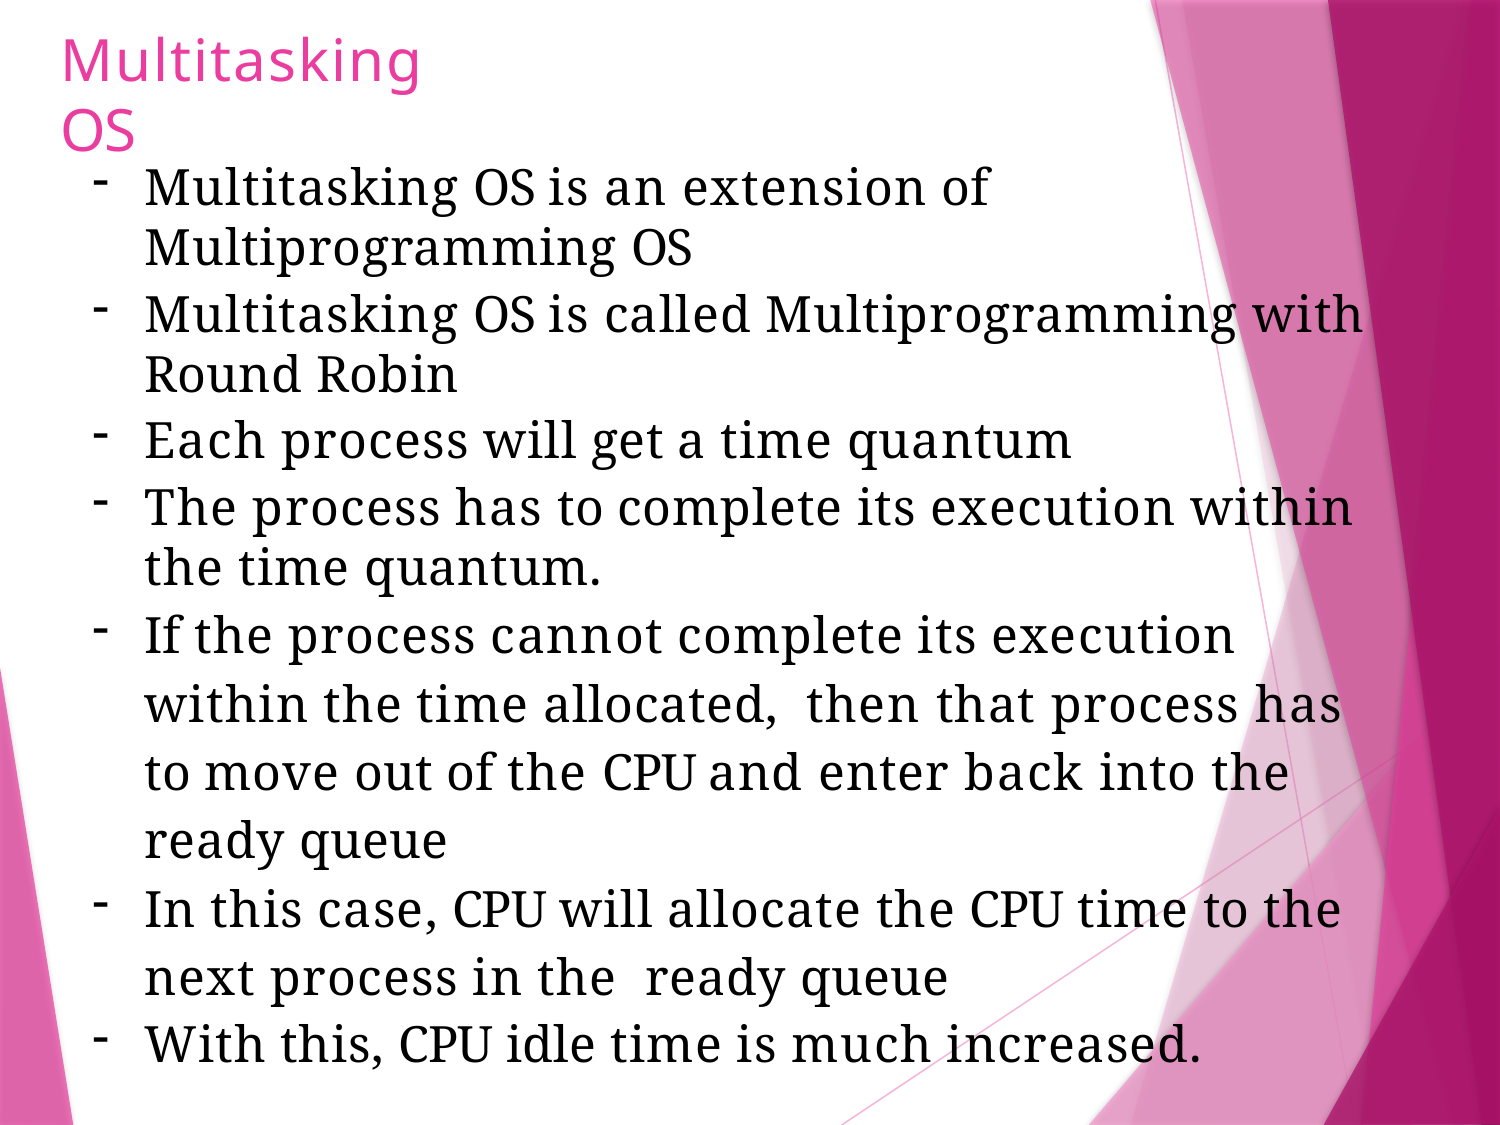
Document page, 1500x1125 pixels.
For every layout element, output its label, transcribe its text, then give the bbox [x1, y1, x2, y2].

text_box Multitasking OS is an extension of Multiprogramming OS Multitasking OS is called Multiprogramming with Round Robin Each process will get a time quantum The process has to complete its execution within the time quantum. If the process cannot complete its execution within the time allocated, then that process has to move out of the CPU and enter back into the ready queue In this case, CPU will allocate the CPU time to the next process in the ready queue With this, CPU idle time is much increased. [90, 147, 1385, 1073]
title Multitasking OS [58, 21, 508, 211]
